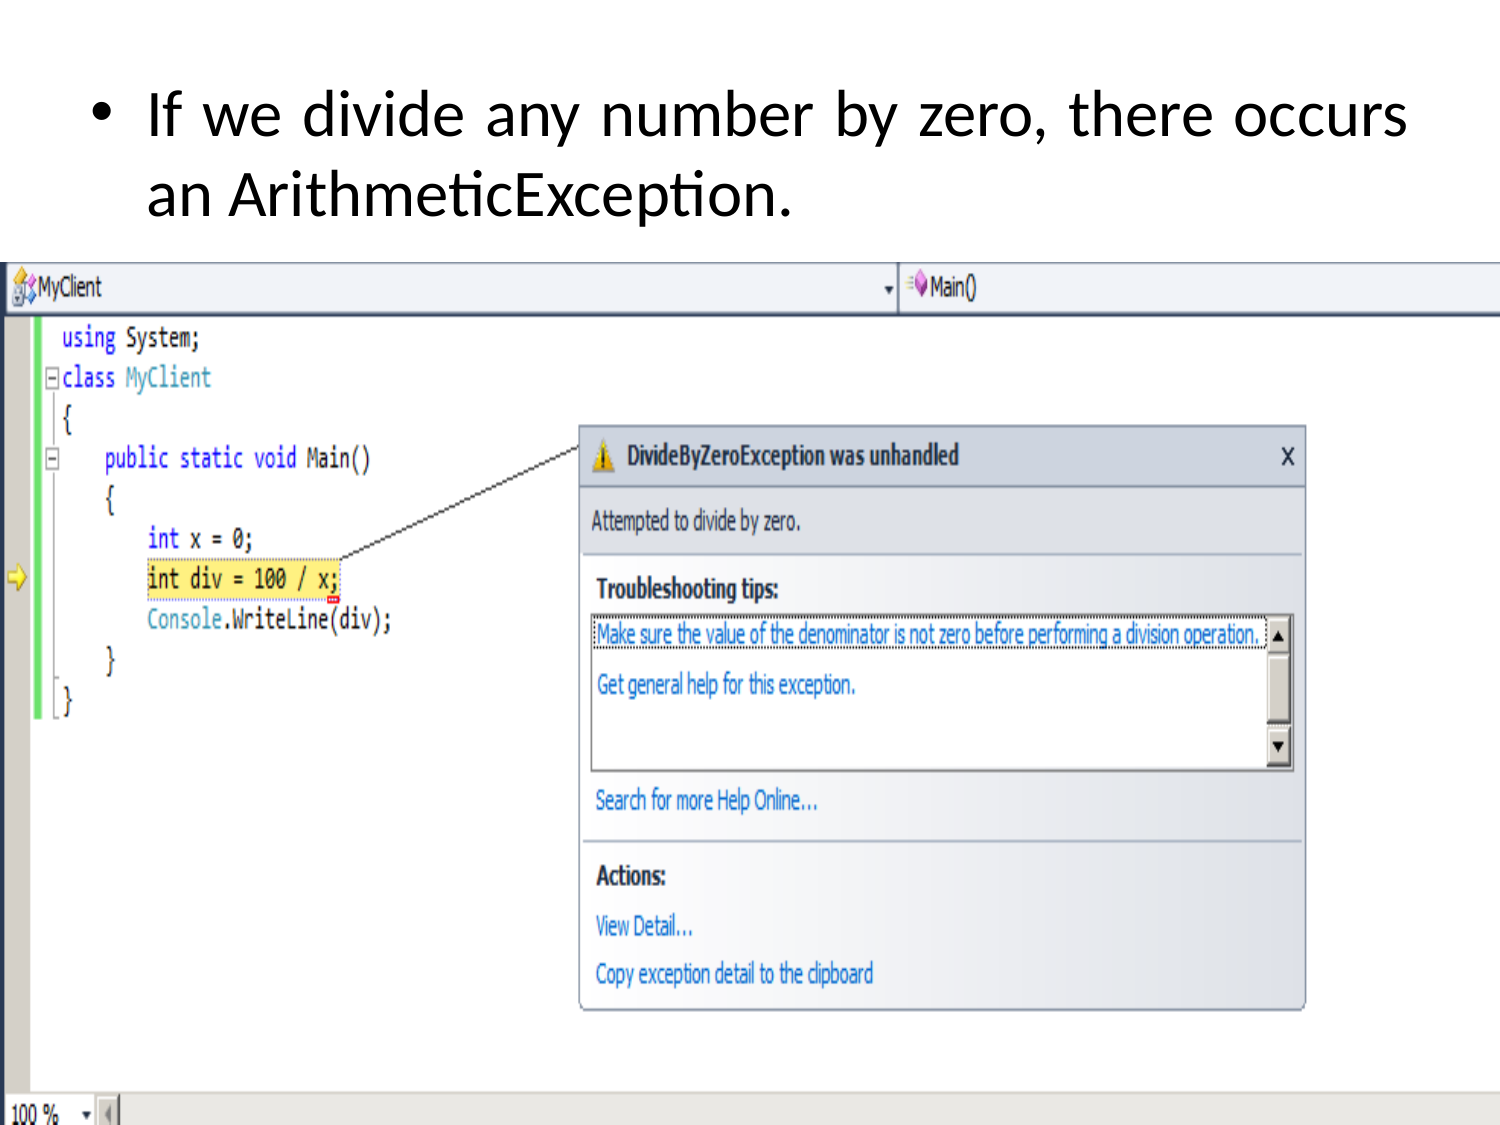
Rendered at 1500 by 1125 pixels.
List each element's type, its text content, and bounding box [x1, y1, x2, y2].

picture [0, 262, 1500, 1125]
list If we divide any number by zero, there occurs an ArithmeticException. [75, 62, 1425, 259]
